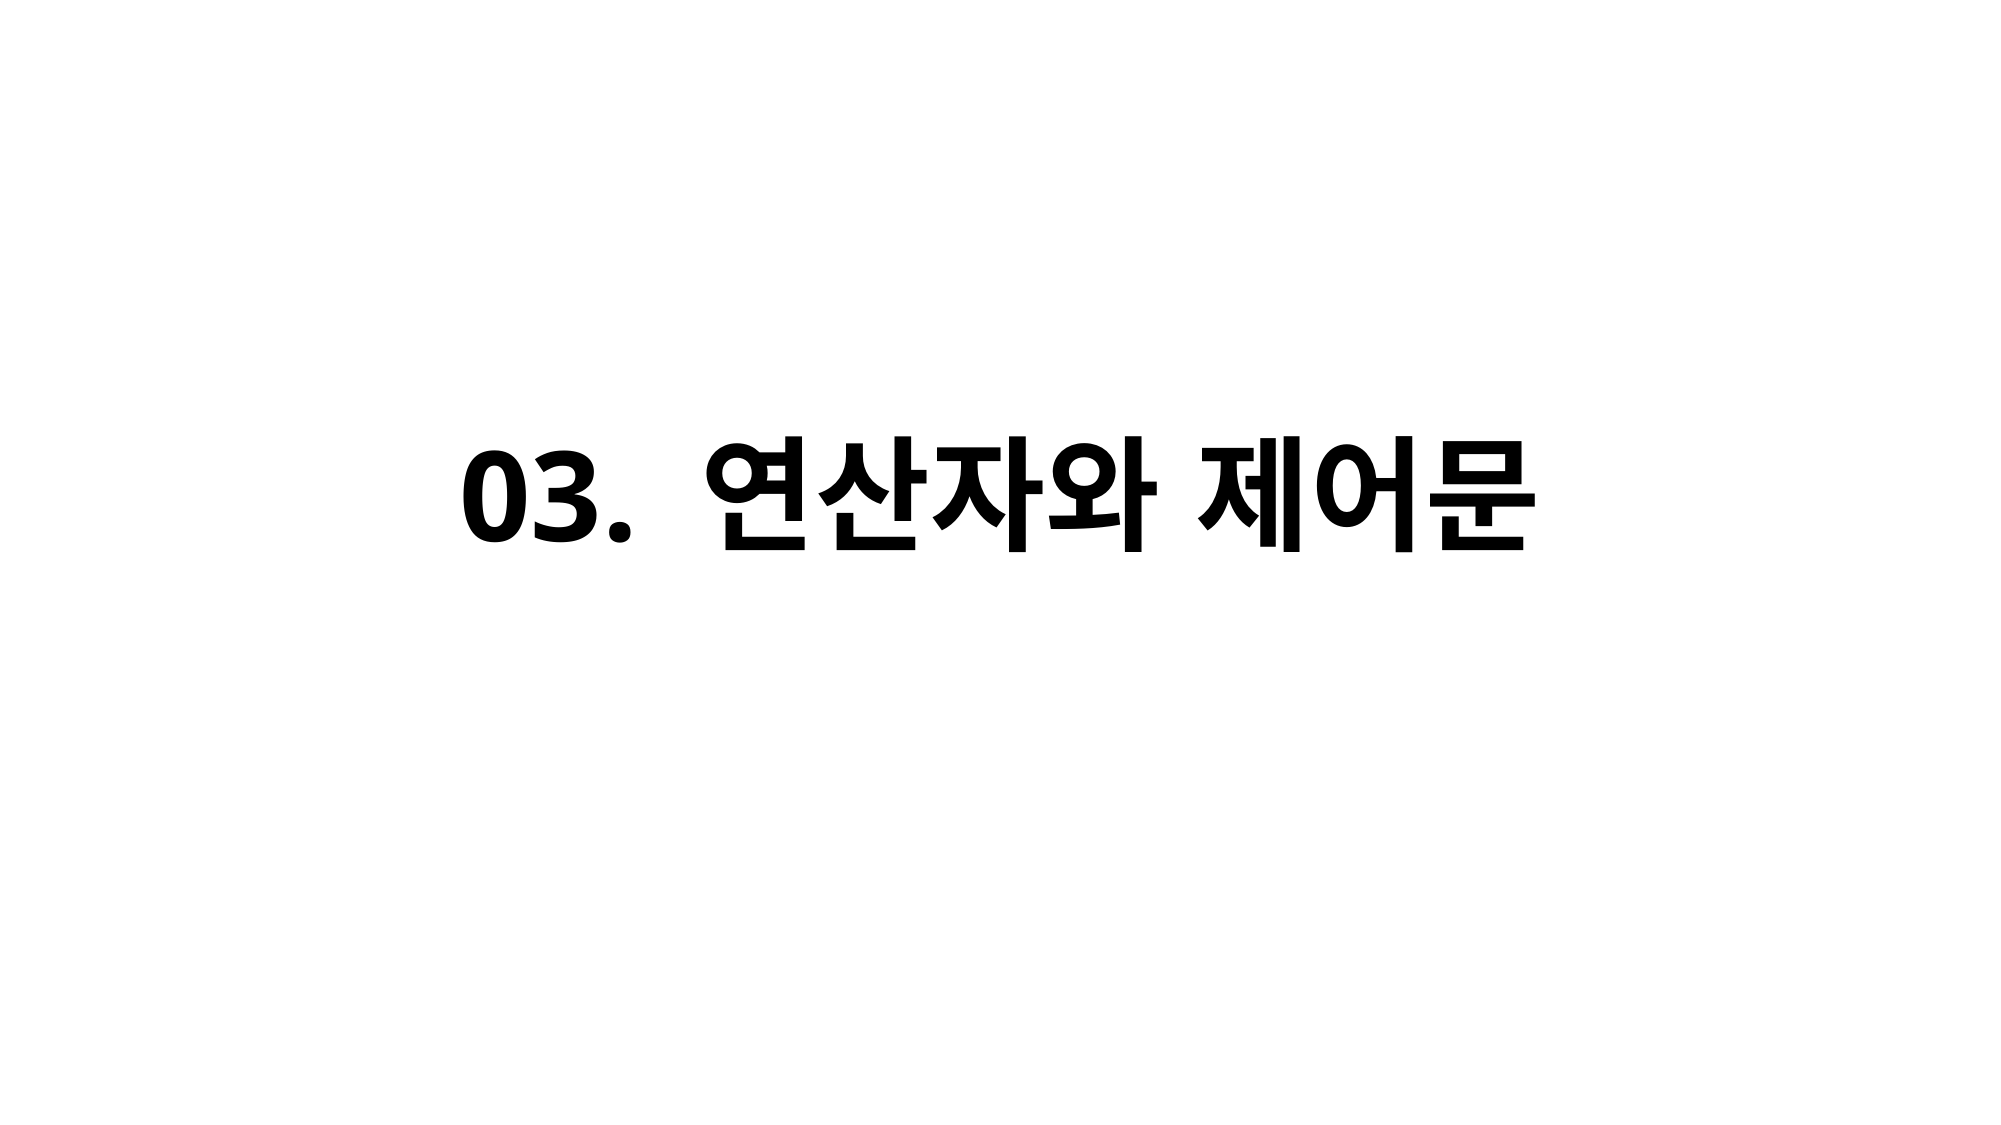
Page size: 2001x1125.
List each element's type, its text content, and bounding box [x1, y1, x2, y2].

title 03. 연산자와 제어문 [249, 184, 1750, 576]
